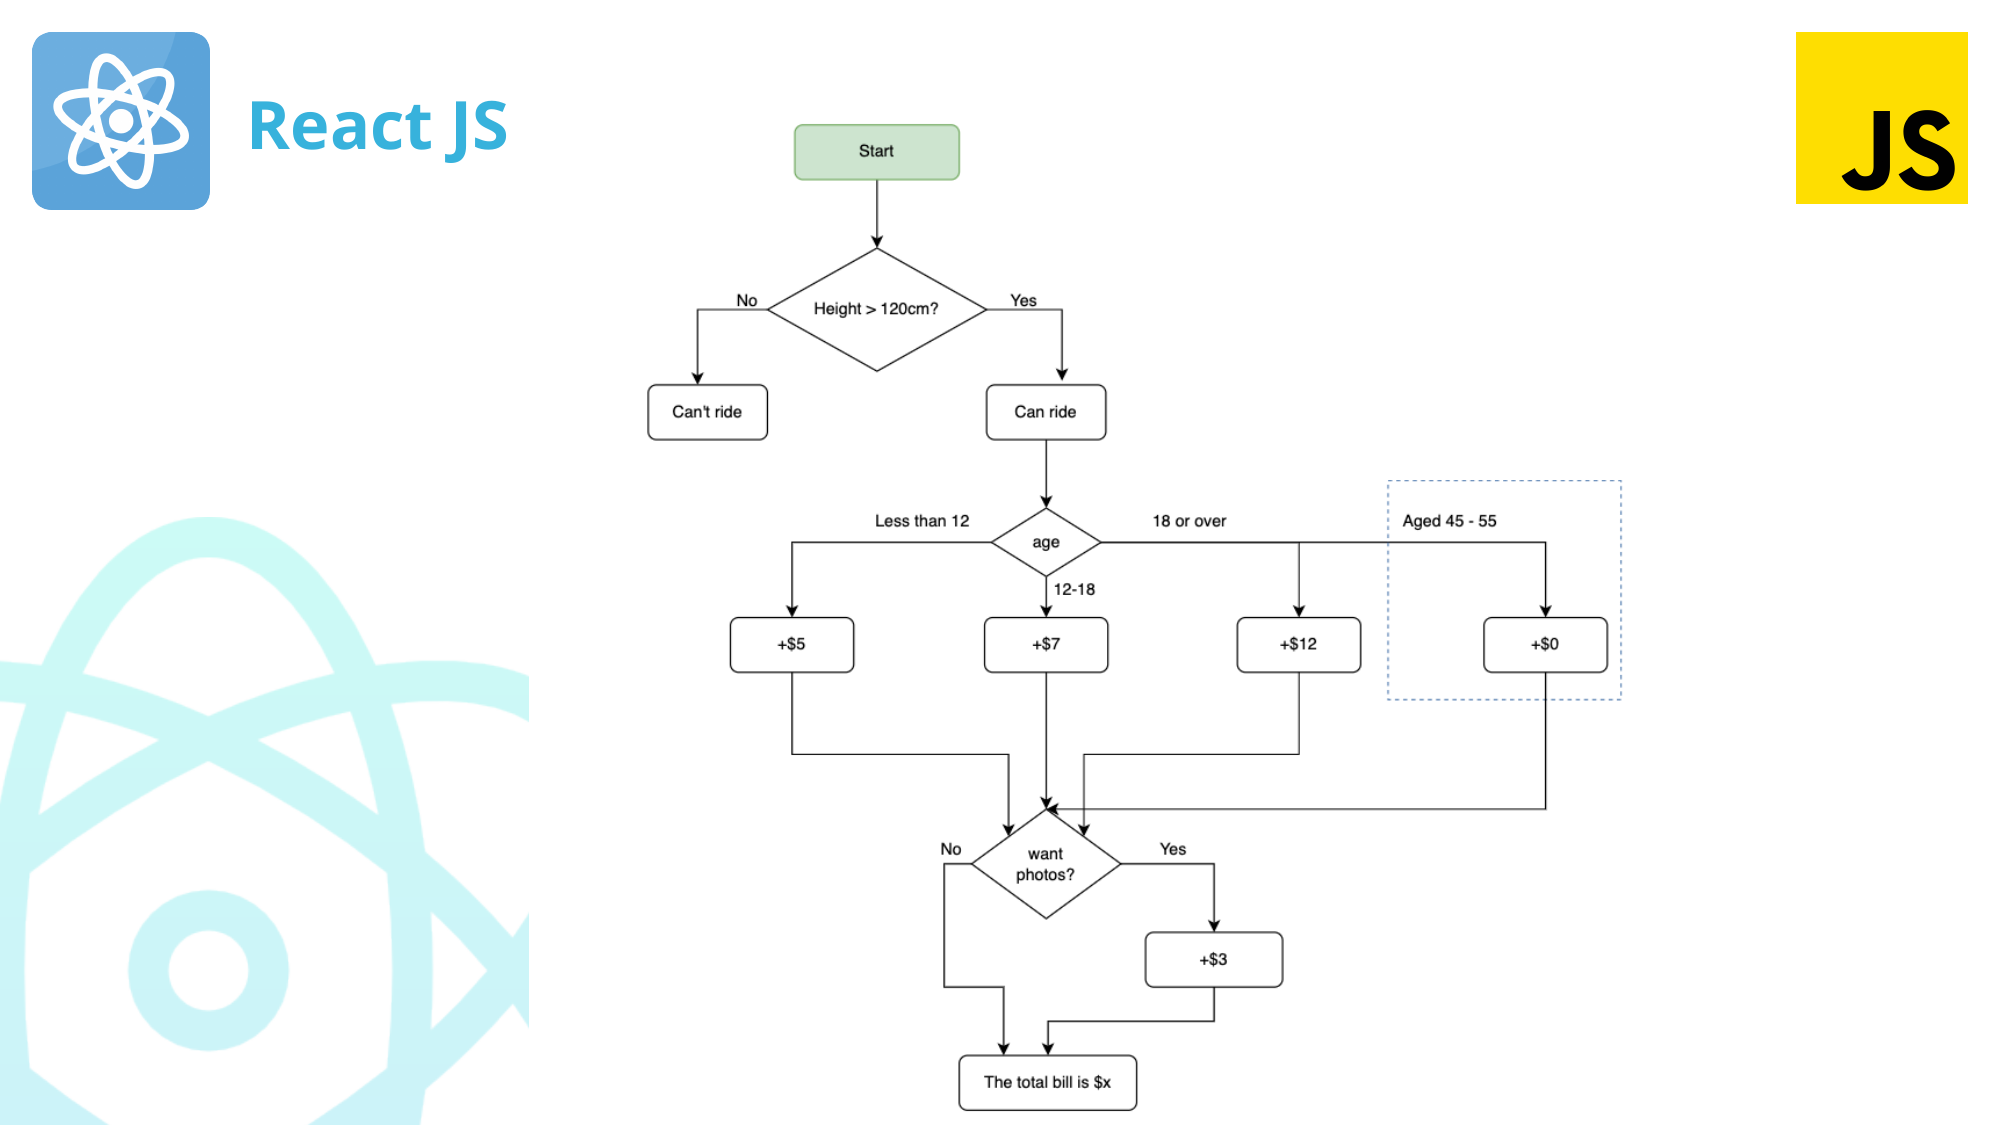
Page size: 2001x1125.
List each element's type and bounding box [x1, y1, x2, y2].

picture [32, 32, 210, 210]
picture [529, 115, 1711, 1125]
picture [1796, 32, 1968, 204]
